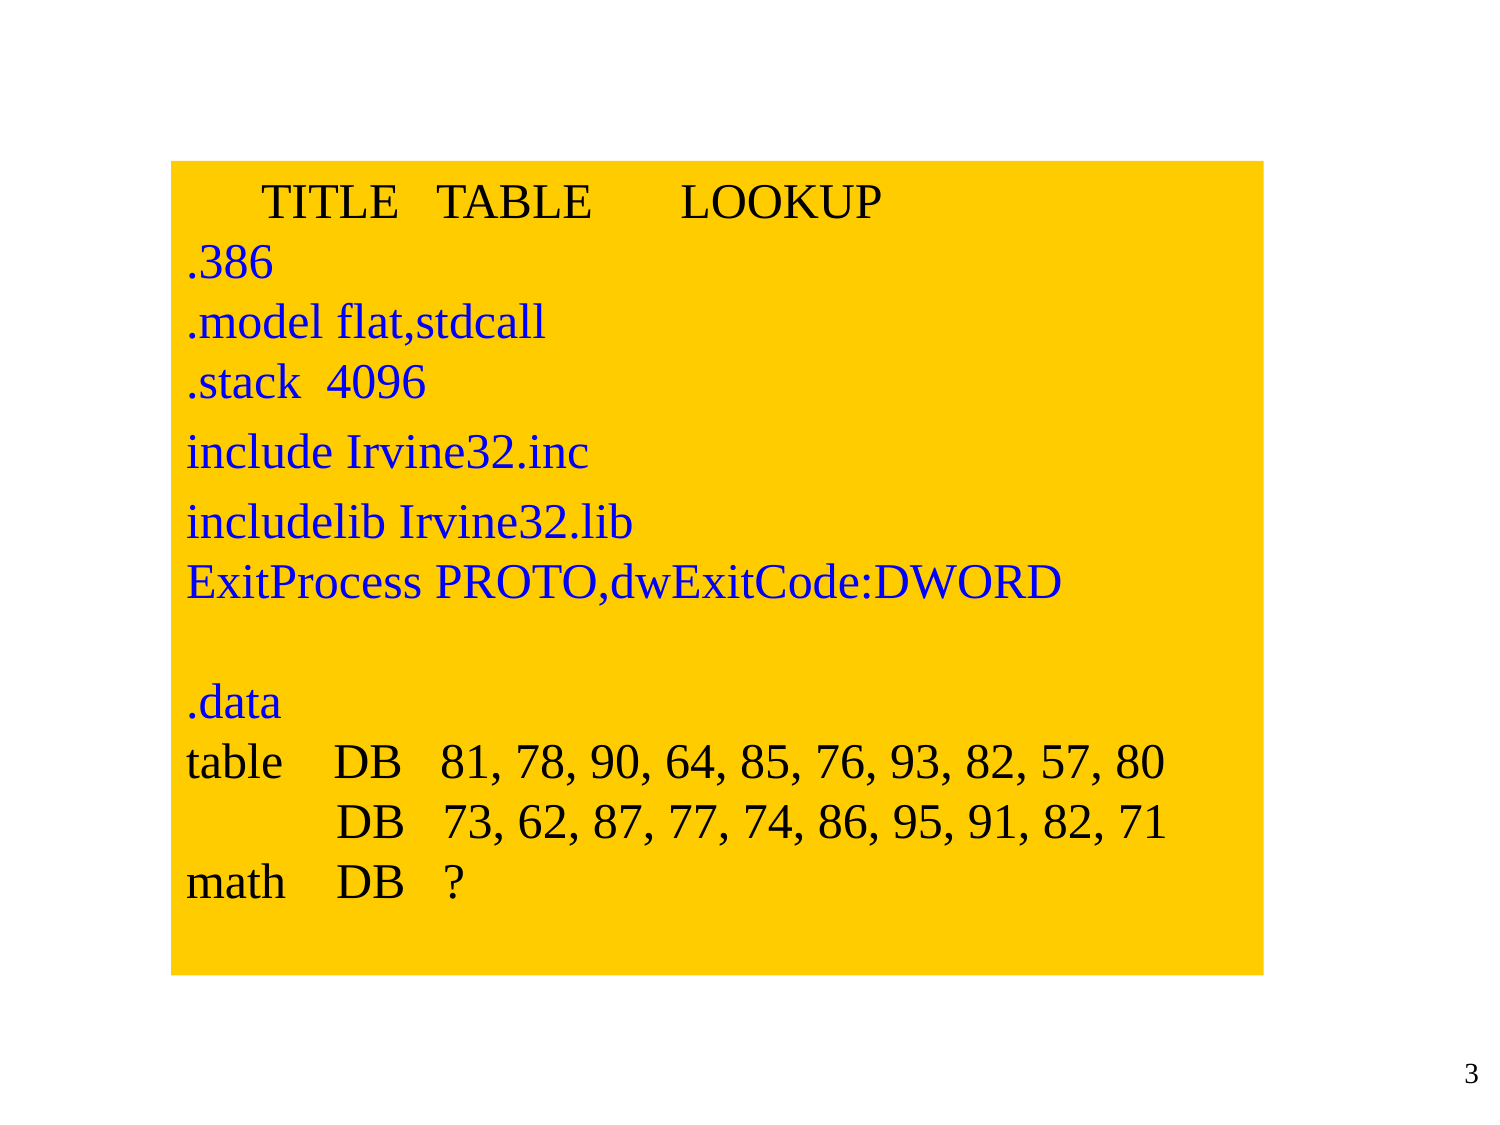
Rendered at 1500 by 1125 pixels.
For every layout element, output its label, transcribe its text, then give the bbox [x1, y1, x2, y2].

text_box TITLE TABLE LOOKUP .386 .model flat,stdcall .stack 4096 include Irvine32.inc includelib Irvine32.lib ExitProcess PROTO,dwExitCode:DWORD .data table DB 81, 78, 90, 64, 85, 76, 93, 82, 57, 80 DB 73, 62, 87, 77, 74, 86, 95, 91, 82, 71 math DB ? [171, 160, 1264, 976]
slide_number 3 [1376, 1046, 1495, 1122]
